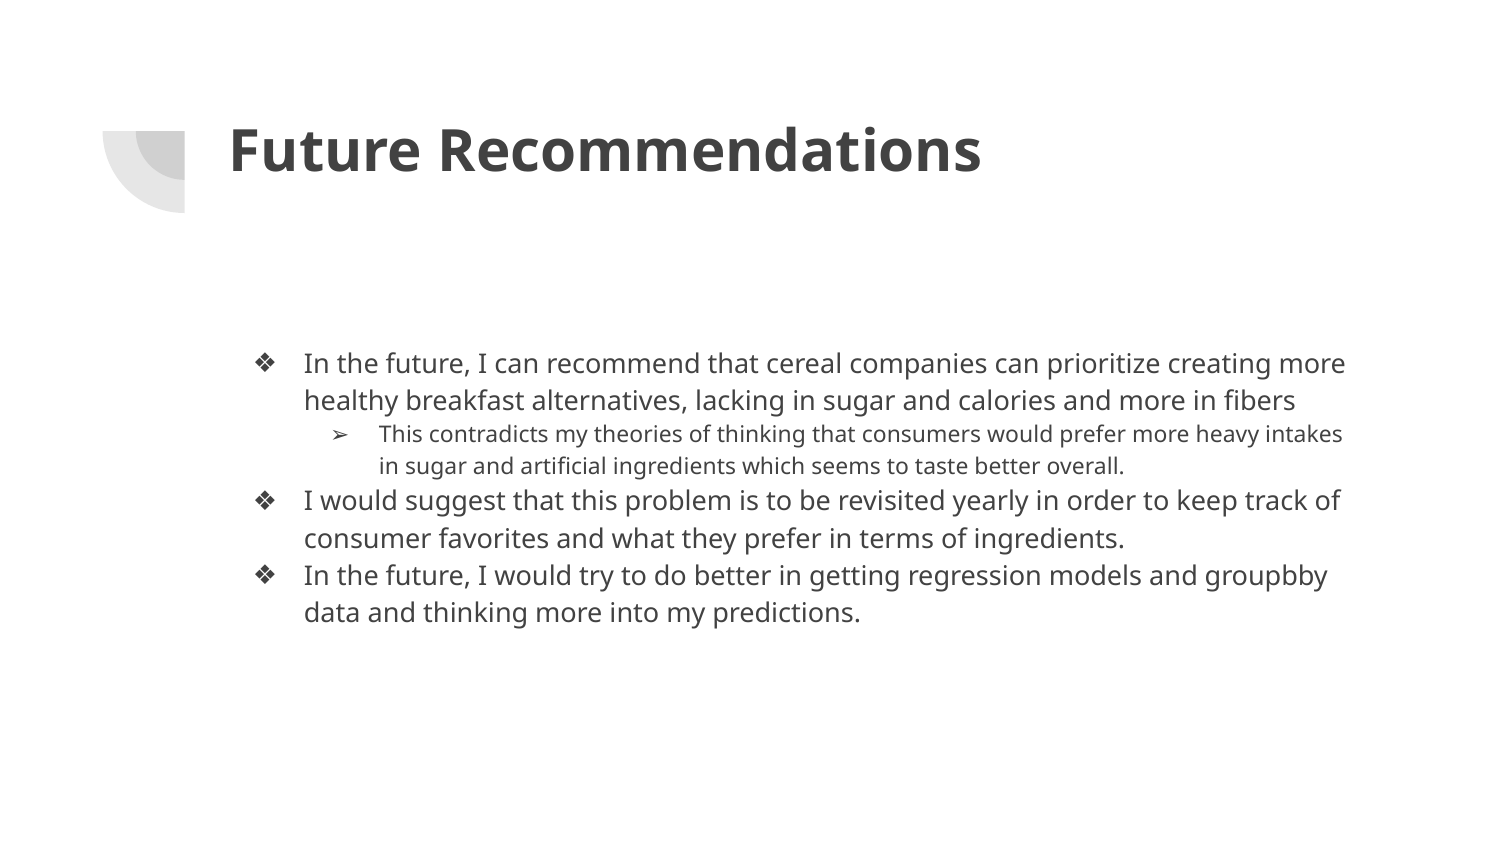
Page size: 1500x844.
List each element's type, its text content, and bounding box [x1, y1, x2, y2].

list In the future, I can recommend that cereal companies can prioritize creating more healthy breakfast alternatives, lacking in sugar and calories and more in fibers This contradicts my theories of thinking that consumers would prefer more heavy intakes in sugar and artificial ingredients which seems to taste better overall. I would suggest that this problem is to be revisited yearly in order to keep track of consumer favorites and what they prefer in terms of ingredients. In the future, I would try to do better in getting regression models and groupbby data and thinking more into my predictions. [213, 326, 1368, 744]
title Future Recommendations [213, 98, 1368, 263]
